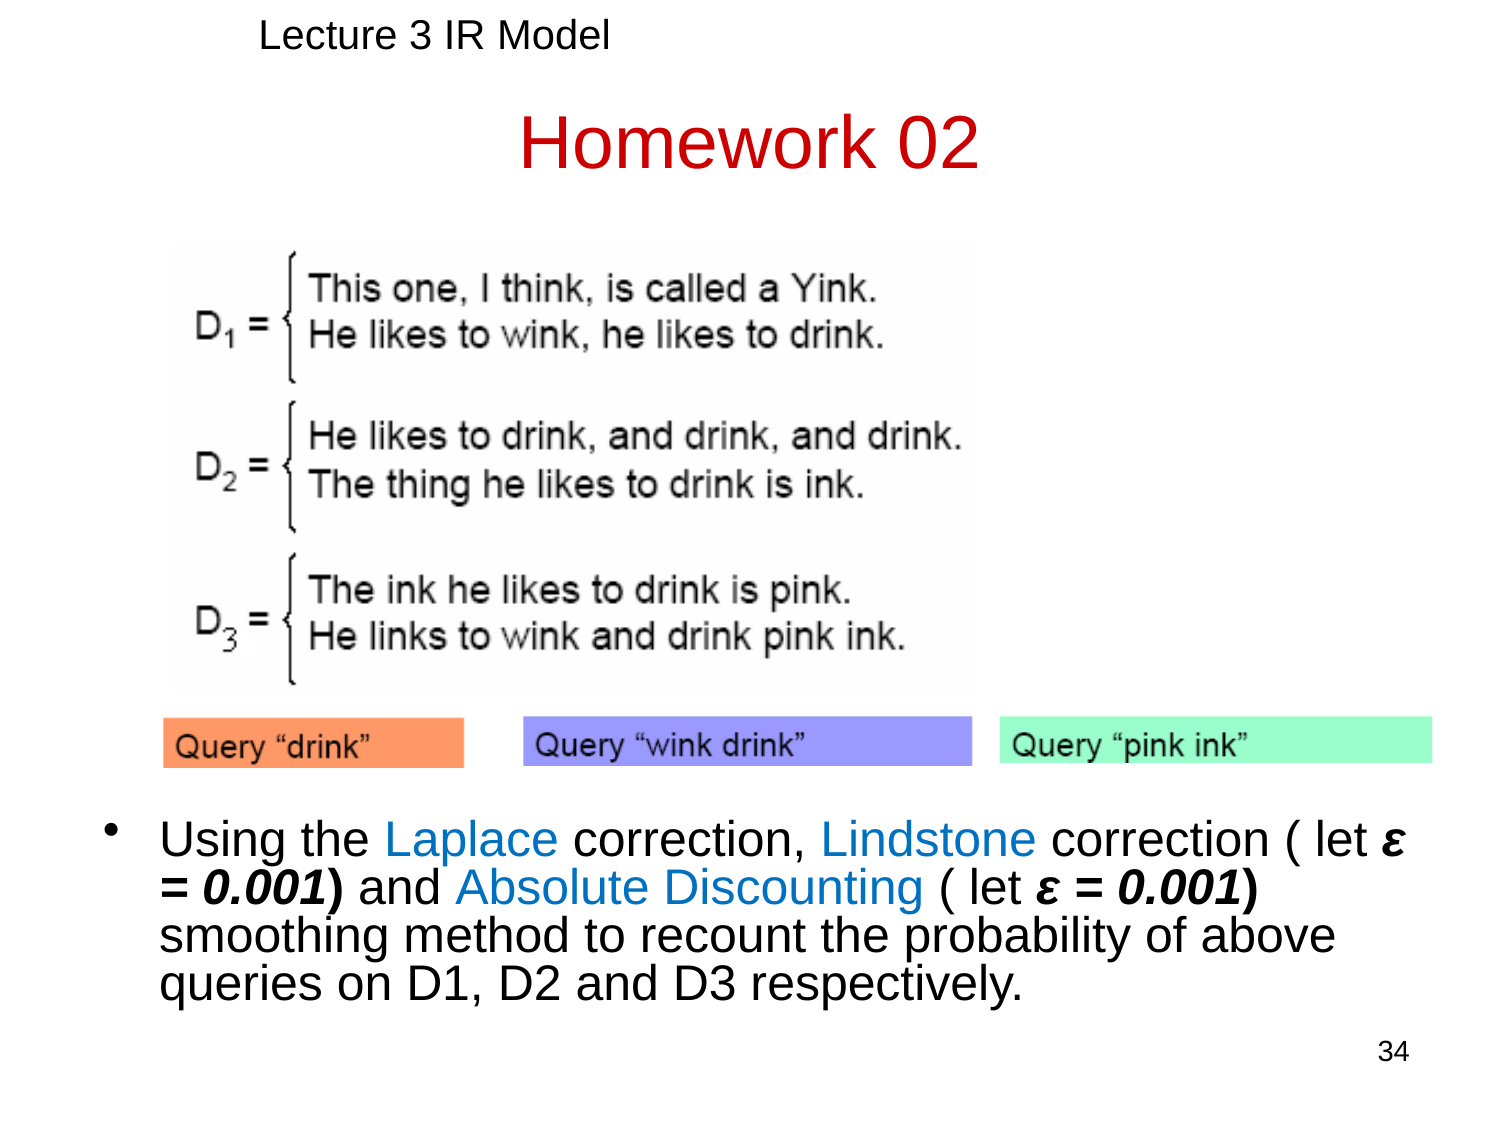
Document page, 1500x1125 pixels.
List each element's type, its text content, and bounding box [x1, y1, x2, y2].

picture [522, 715, 974, 766]
picture [170, 243, 975, 692]
picture [997, 715, 1434, 764]
picture [162, 715, 469, 768]
title Homework 02 [75, 45, 1425, 233]
footer Lecture 3 IR Model [0, 0, 626, 79]
text_box Using the Laplace correction, Lindstone correction ( let ε = 0.001) and Absolute Discounting ( let ε = 0.001) smoothing method to recount the probability of above queries on D1, D2 and D3 respectively. [87, 810, 1436, 1125]
